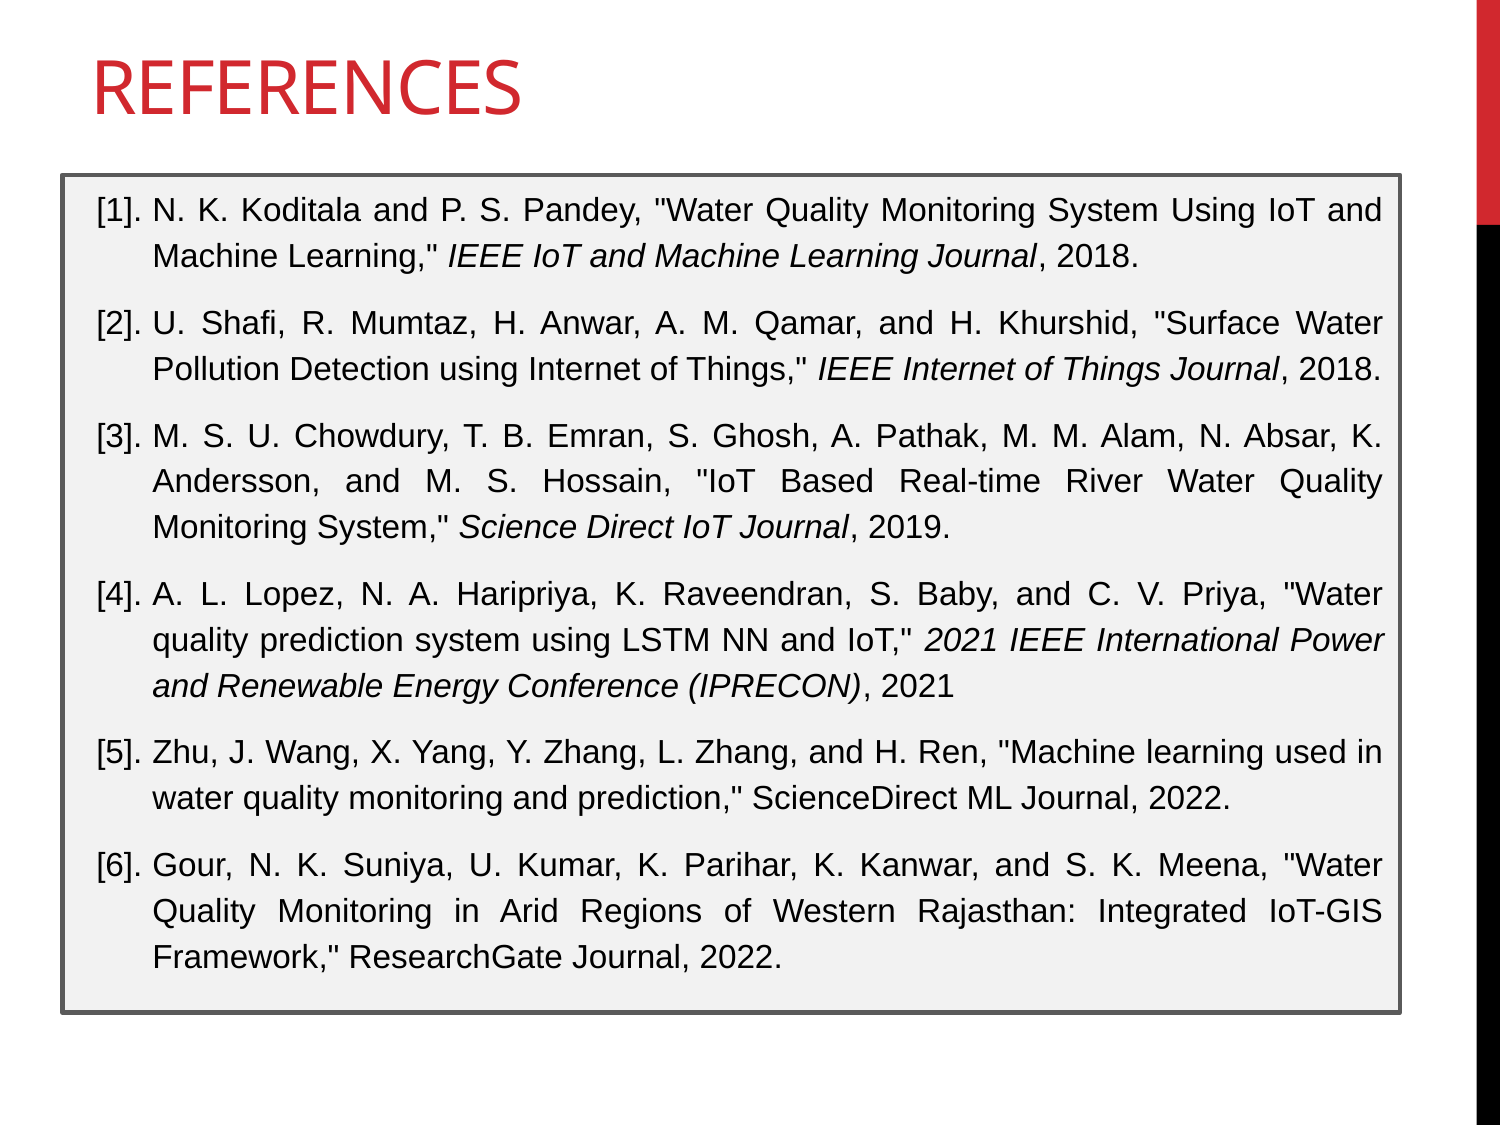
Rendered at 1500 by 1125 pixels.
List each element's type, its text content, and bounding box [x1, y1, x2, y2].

title REFERENCES [75, 0, 1025, 138]
list [1]. N. K. Koditala and P. S. Pandey, "Water Quality Monitoring System Using IoT and Machine Learning," IEEE IoT and Machine Learning Journal, 2018. [2]. U. Shafi, R. Mumtaz, H. Anwar, A. M. Qamar, and H. Khurshid, "Surface Water Pollution Detection using Internet of Things," IEEE Internet of Things Journal, 2018. [3]. M. S. U. Chowdury, T. B. Emran, S. Ghosh, A. Pathak, M. M. Alam, N. Absar, K. Andersson, and M. S. Hossain, "IoT Based Real-time River Water Quality Monitoring System," Science Direct IoT Journal, 2019. [4]. A. L. Lopez, N. A. Haripriya, K. Raveendran, S. Baby, and C. V. Priya, "Water quality prediction system using LSTM NN and IoT," 2021 IEEE International Power and Renewable Energy Conference (IPRECON), 2021 [5]. Zhu, J. Wang, X. Yang, Y. Zhang, L. Zhang, and H. Ren, "Machine learning used in water quality monitoring and prediction," ScienceDirect ML Journal, 2022. [6]. Gour, N. K. Suniya, U. Kumar, K. Parihar, K. Kanwar, and S. K. Meena, "Water Quality Monitoring in Arid Regions of Western Rajasthan: Integrated IoT-GIS Framework," ResearchGate Journal, 2022. [62, 174, 1400, 1025]
